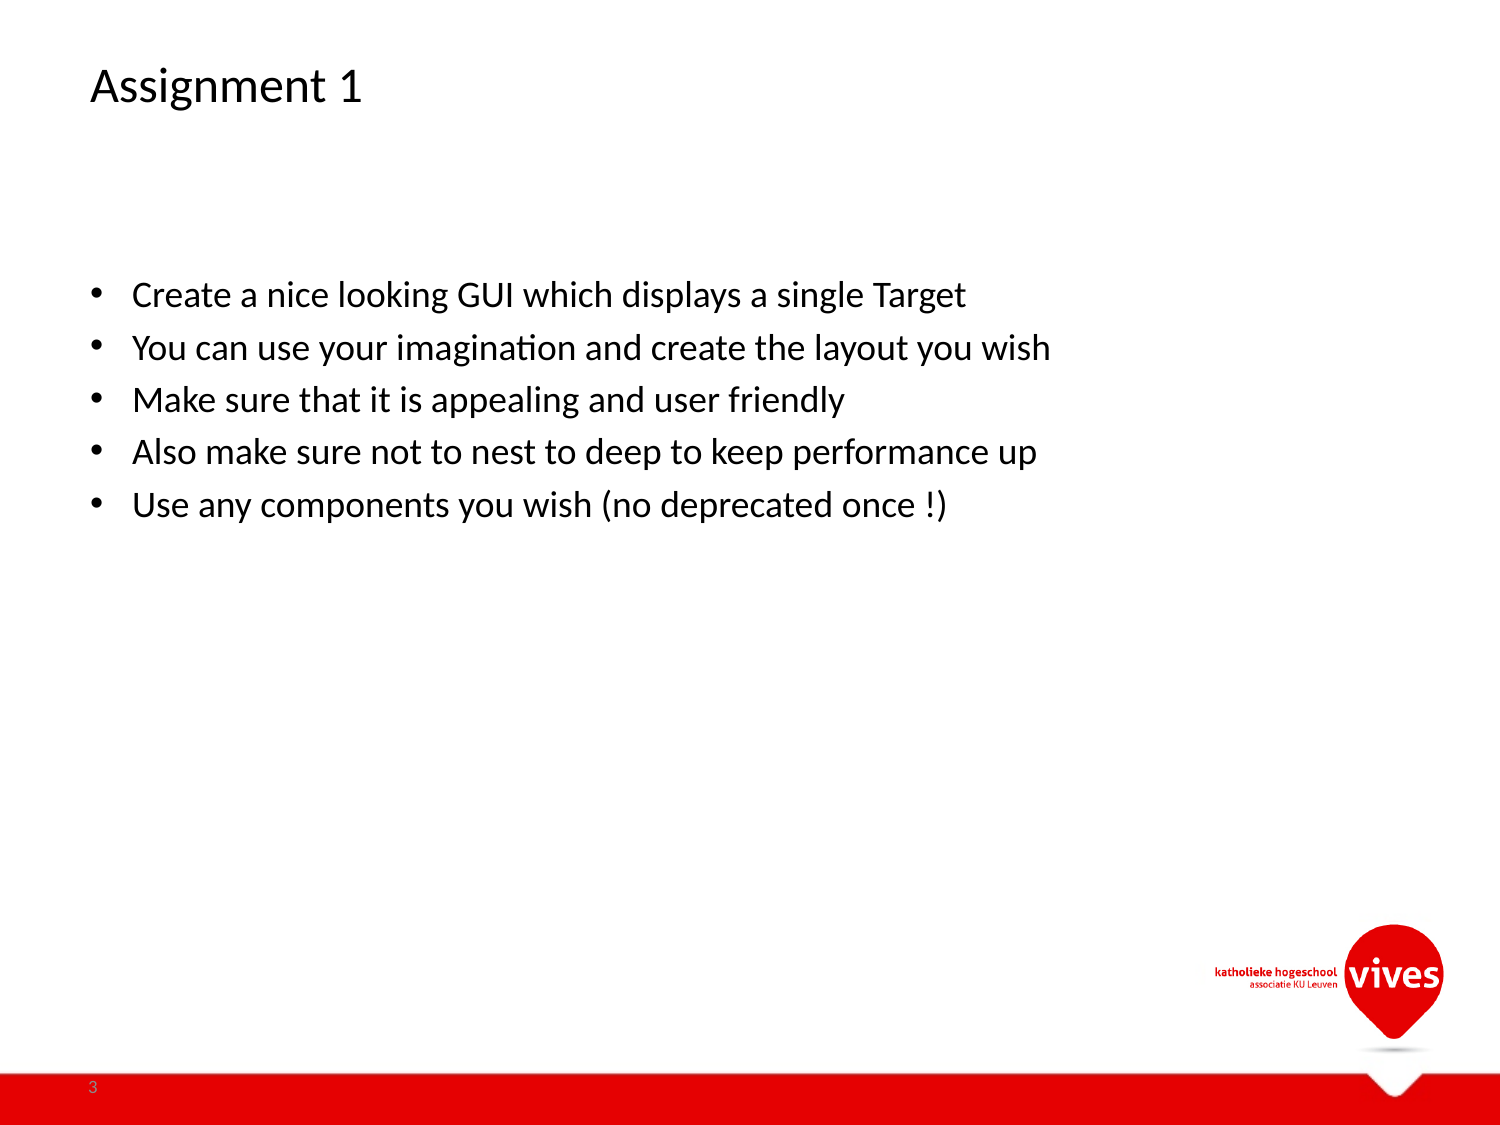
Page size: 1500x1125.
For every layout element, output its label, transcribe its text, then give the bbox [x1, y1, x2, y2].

picture [0, 0, 1500, 1125]
list Create a nice looking GUI which displays a single Target You can use your imagination and create the layout you wish Make sure that it is appealing and user friendly Also make sure not to nest to deep to keep performance up Use any components you wish (no deprecated once !) [75, 262, 1425, 1005]
slide_number 3 [73, 1056, 153, 1116]
title Assignment 1 [75, 45, 1425, 233]
